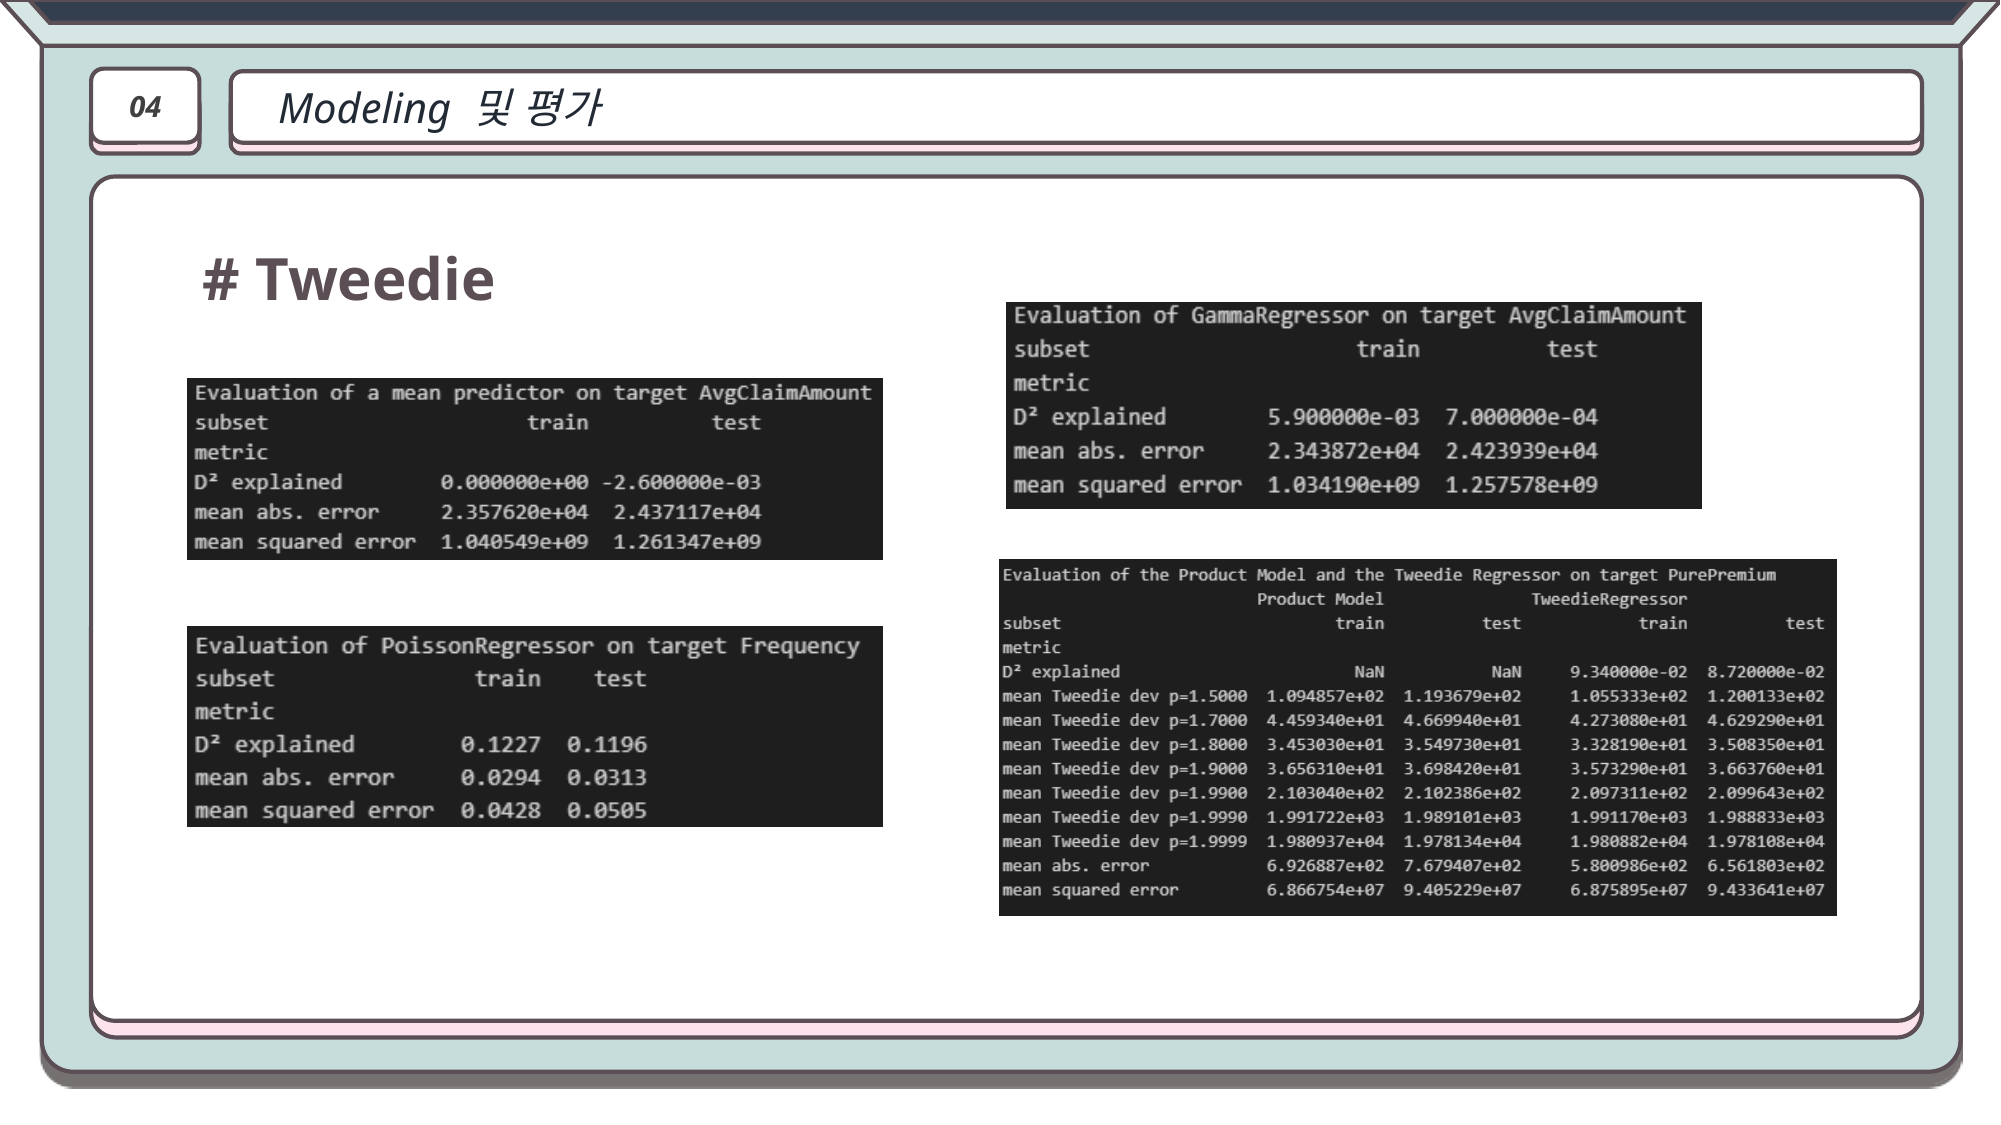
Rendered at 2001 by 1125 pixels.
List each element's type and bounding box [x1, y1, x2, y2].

picture [187, 626, 883, 827]
text_box [1, 0, 2000, 1072]
picture [1006, 302, 1702, 509]
list [187, 378, 883, 561]
picture [999, 559, 1837, 916]
